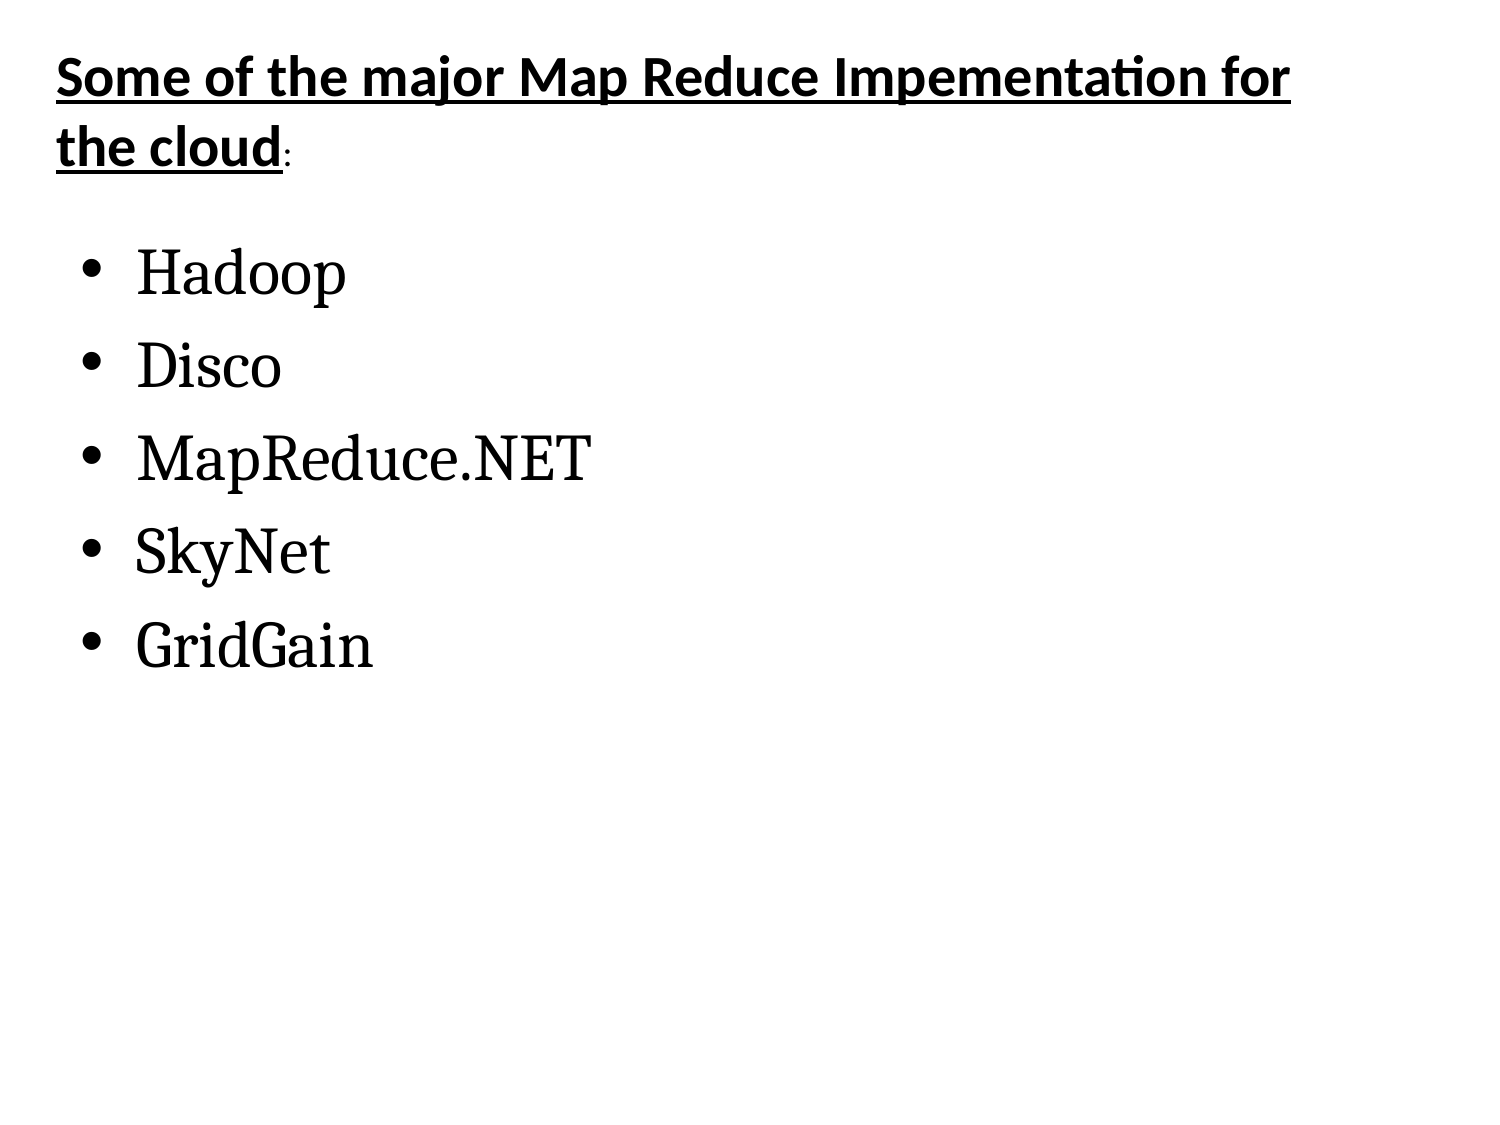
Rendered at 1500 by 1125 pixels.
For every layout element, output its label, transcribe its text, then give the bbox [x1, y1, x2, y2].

text_box Some of the major Map Reduce Impementation for the cloud: [41, 30, 1353, 186]
list Hadoop Disco MapReduce.NET SkyNet GridGain [64, 219, 1415, 1109]
